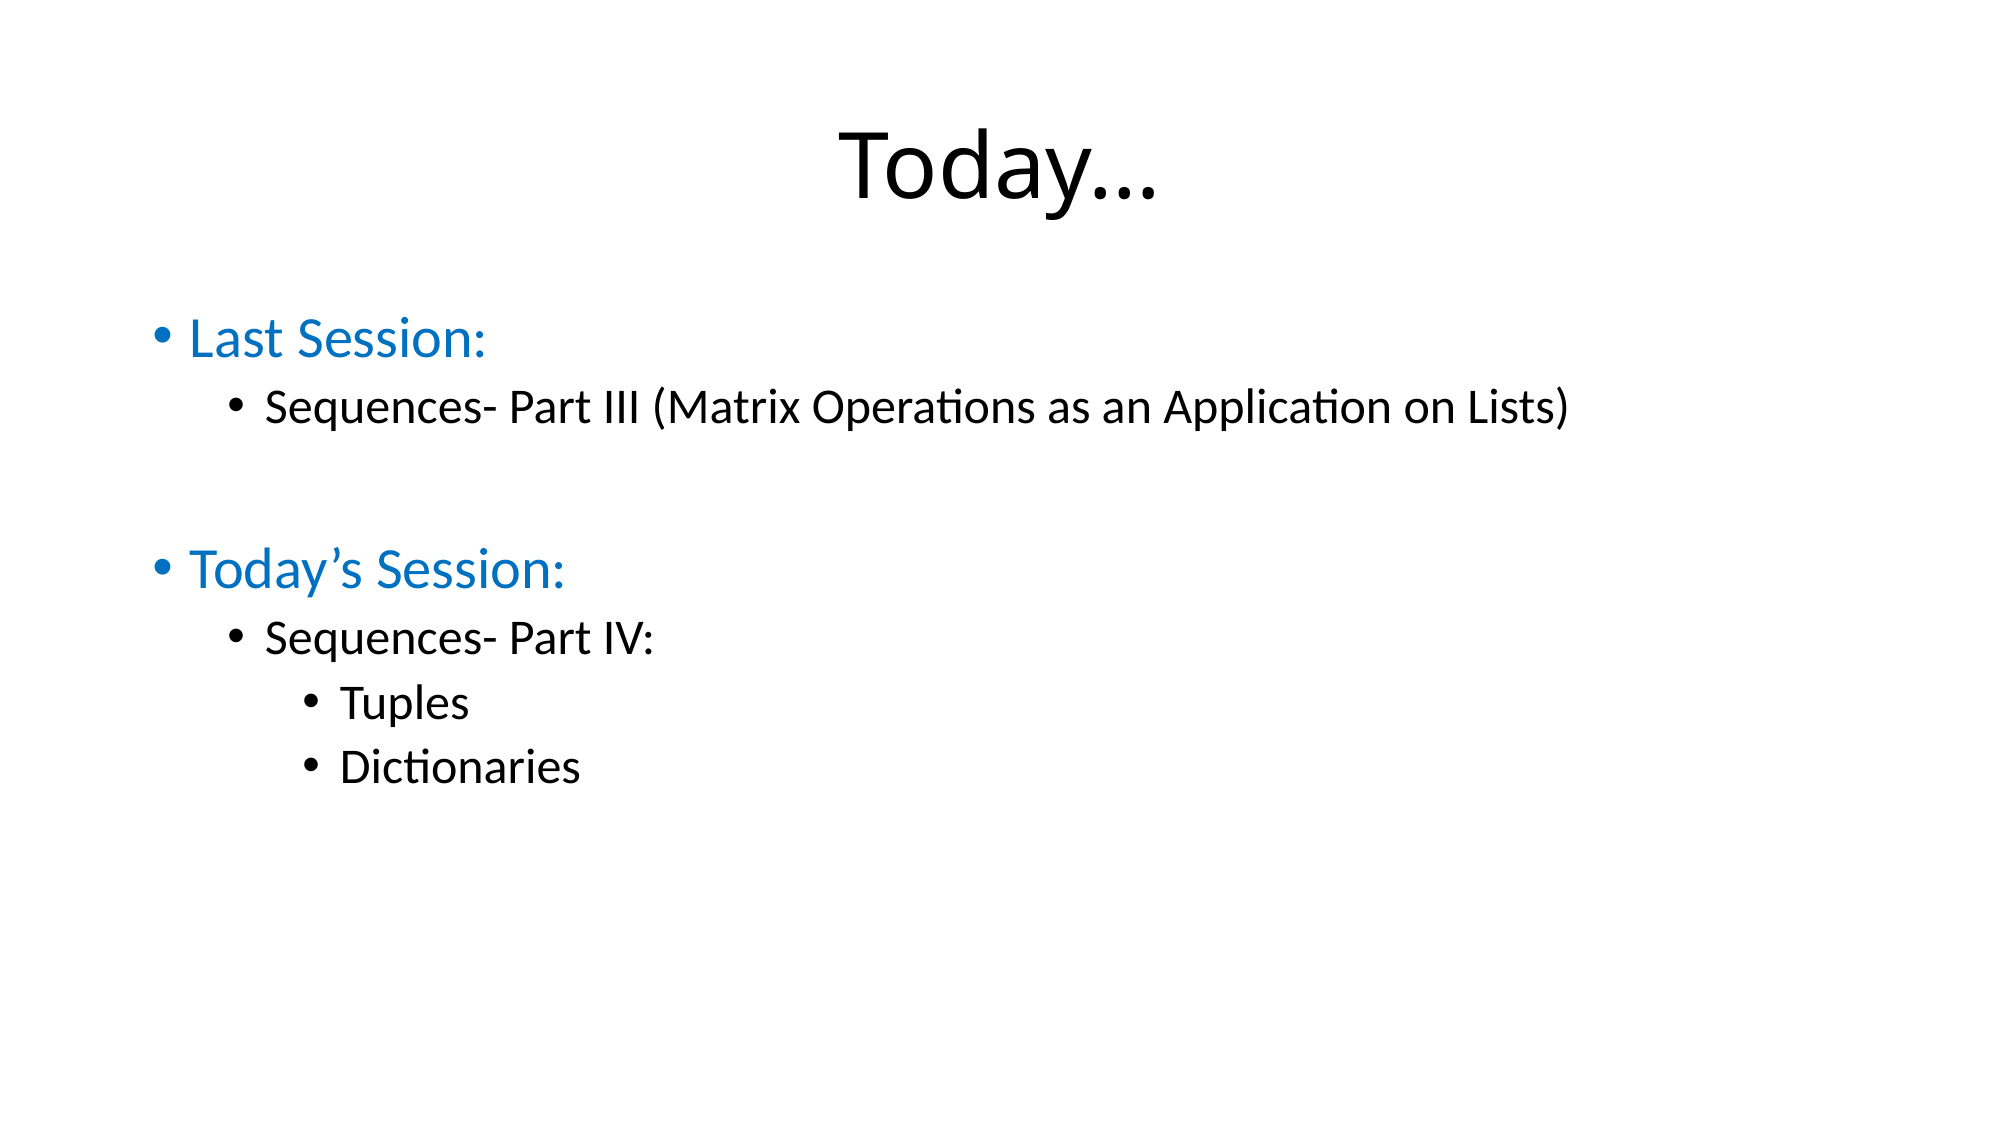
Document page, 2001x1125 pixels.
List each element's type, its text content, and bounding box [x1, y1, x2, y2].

list Last Session: Sequences- Part III (Matrix Operations as an Application on Lists) Today’s Session: Sequences- Part IV: Tuples Dictionaries [137, 299, 1863, 1066]
title Today… [137, 59, 1863, 278]
